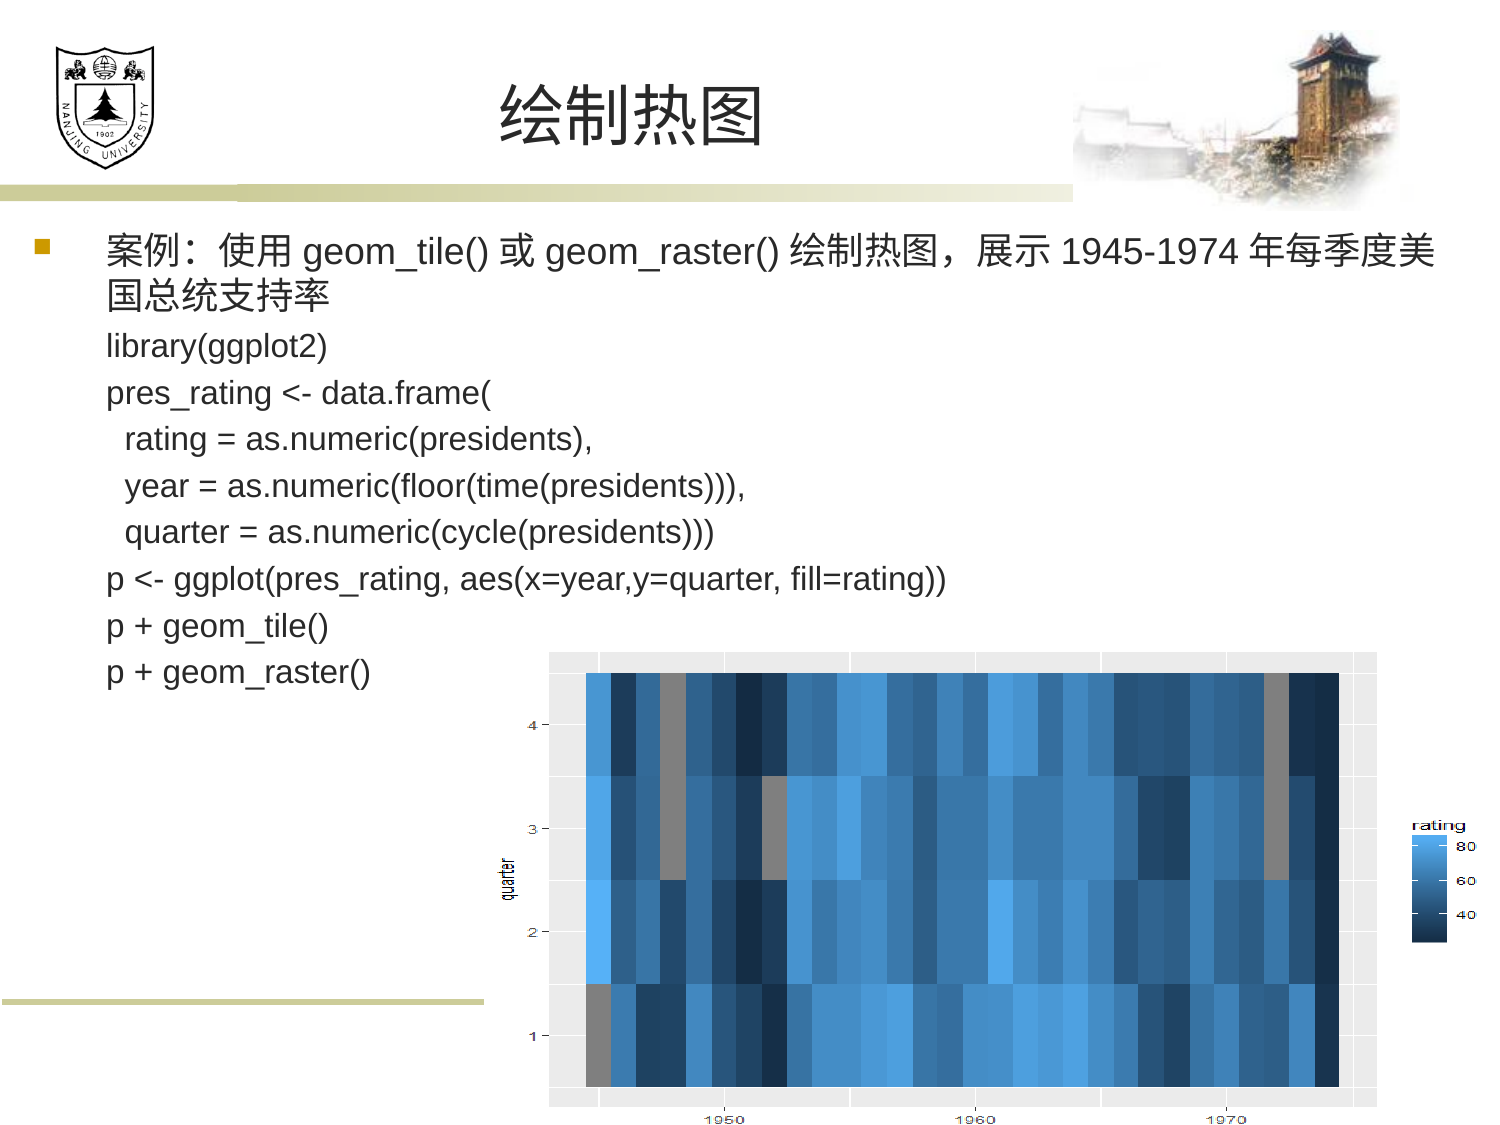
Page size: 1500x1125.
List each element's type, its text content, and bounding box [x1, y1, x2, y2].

picture [50, 42, 160, 173]
list 案例：使用geom_tile()或geom_raster()绘制热图，展示1945-1974年每季度美国总统支持率 library(ggplot2) pres_rating <- data.frame( rating = as.numeric(presidents), year = as.numeric(floor(time(presidents))), quarter = as.numeric(cycle(presidents))) p <- ggplot(pres_rating, aes(x=year,y=quarter, fill=rating)) p + geom_tile() p + geom_raster() [17, 220, 1471, 976]
title 绘制热图 [171, 66, 1093, 161]
picture [1073, 30, 1400, 211]
picture [2, 644, 1500, 1125]
